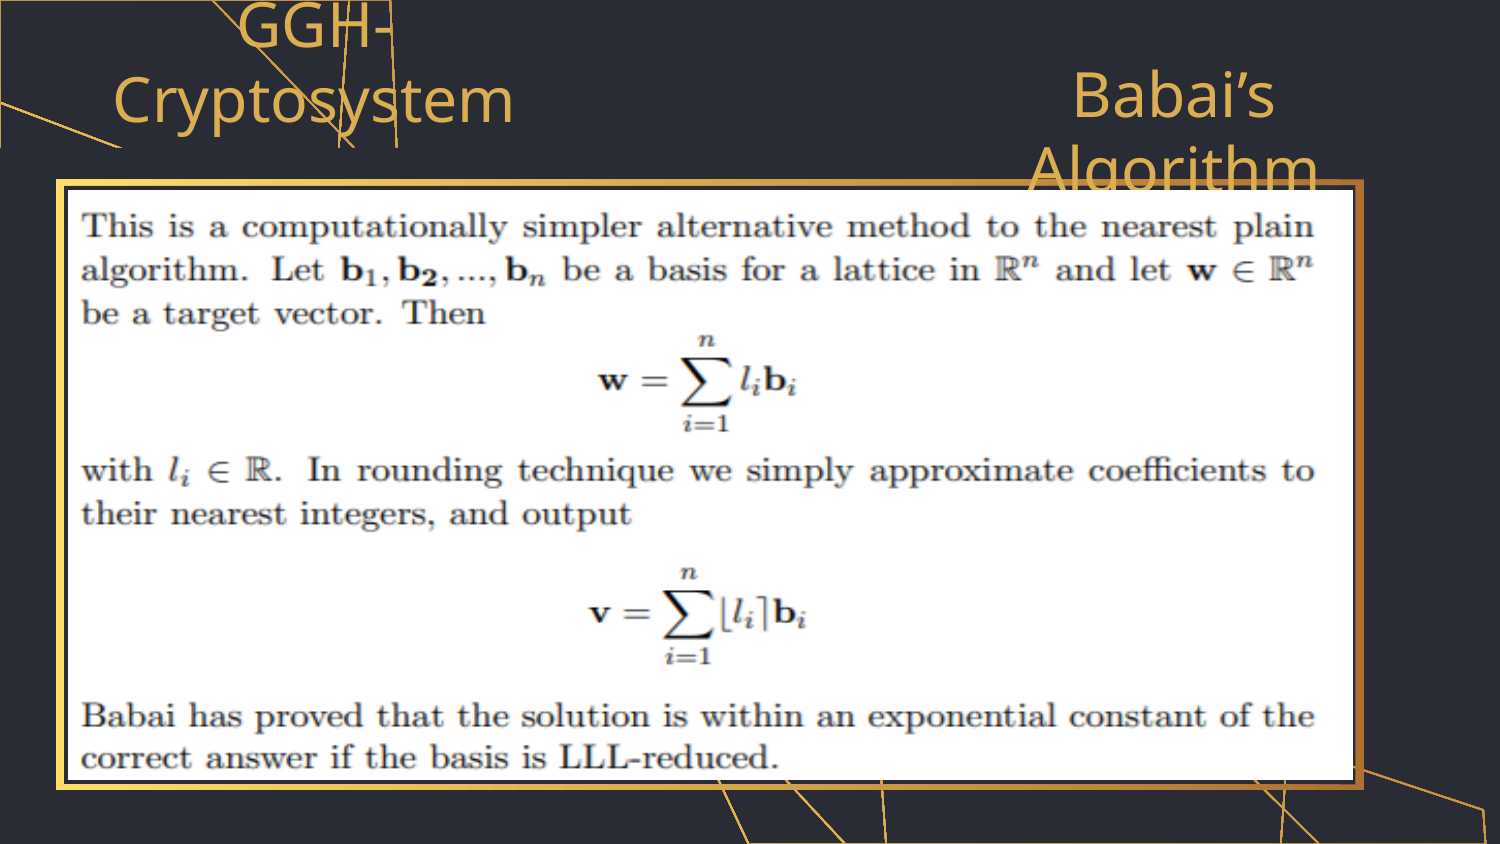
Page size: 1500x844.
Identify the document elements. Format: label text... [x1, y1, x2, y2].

text_box Babai’s Algorithm [915, 94, 1434, 166]
title GGH-Cryptosystem [55, 24, 574, 95]
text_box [0, 147, 1364, 791]
picture [68, 190, 1353, 781]
